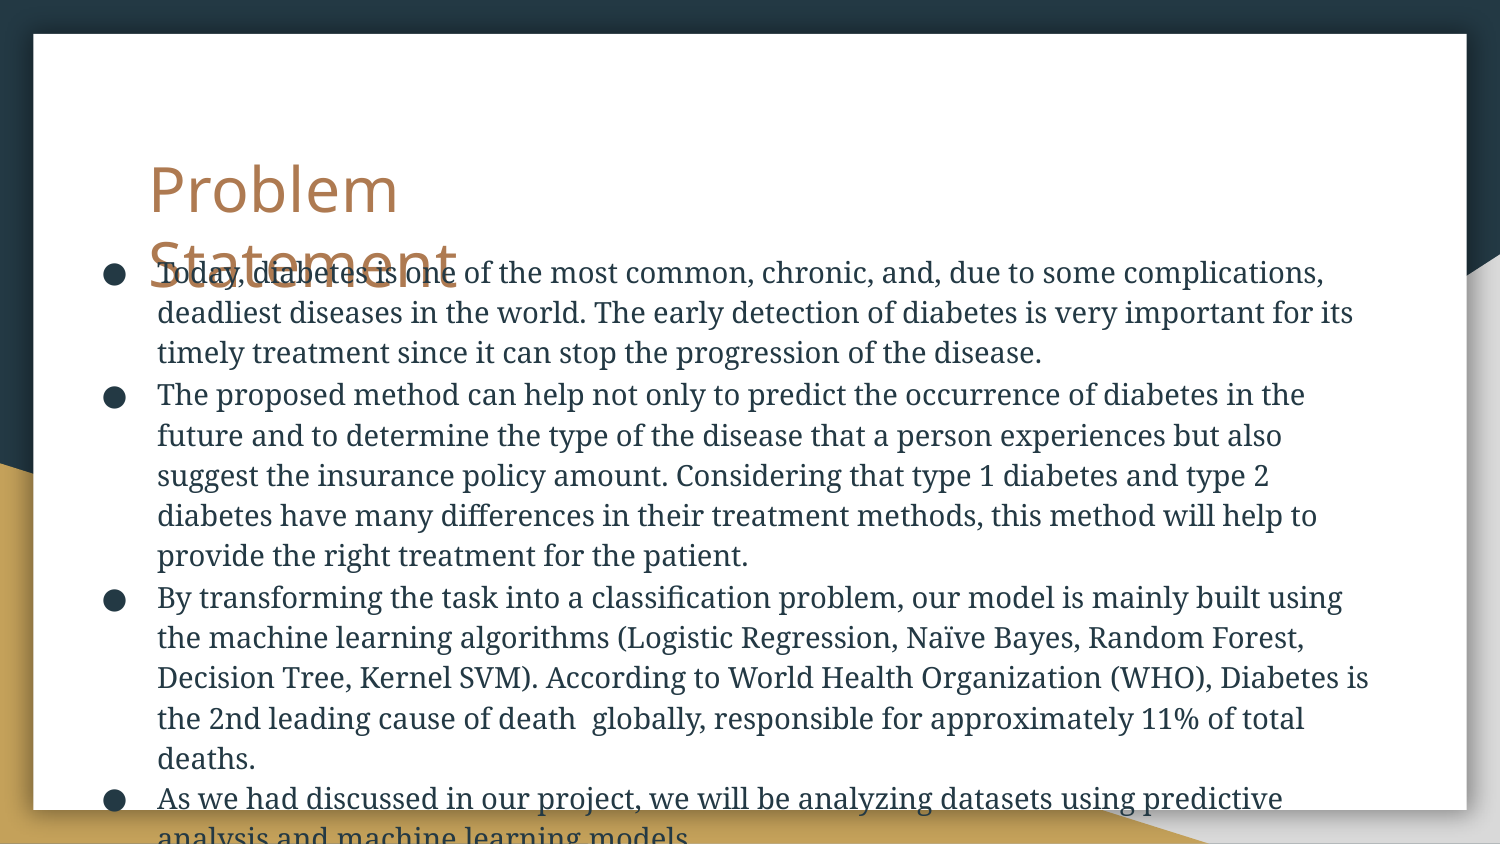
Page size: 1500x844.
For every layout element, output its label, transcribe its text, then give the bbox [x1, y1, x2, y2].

picture [0, 0, 1500, 844]
title Problem Statement [146, 148, 697, 246]
text_box Today, diabetes is one of the most common, chronic, and, due to some complications, deadliest diseases in the world. The early detection of diabetes is very important for its timely treatment since it can stop the progression of the disease. The proposed method can help not only to predict the occurrence of diabetes in the future and to determine the type of the disease that a person experiences but also suggest the insurance policy amount. Considering that type 1 diabetes and type 2 diabetes have many differences in their treatment methods, this method will help to provide the right treatment for the patient. By transforming the task into a classification problem, our model is mainly built using the machine learning algorithms (Logistic Regression, Naïve Bayes, Random Forest, Decision Tree, Kernel SVM). According to World Health Organization (WHO), Diabetes is the 2nd leading cause of death globally, responsible for approximately 11% of total deaths. As we had discussed in our project, we will be analyzing datasets using predictive analysis and machine learning models. [99, 246, 1388, 844]
